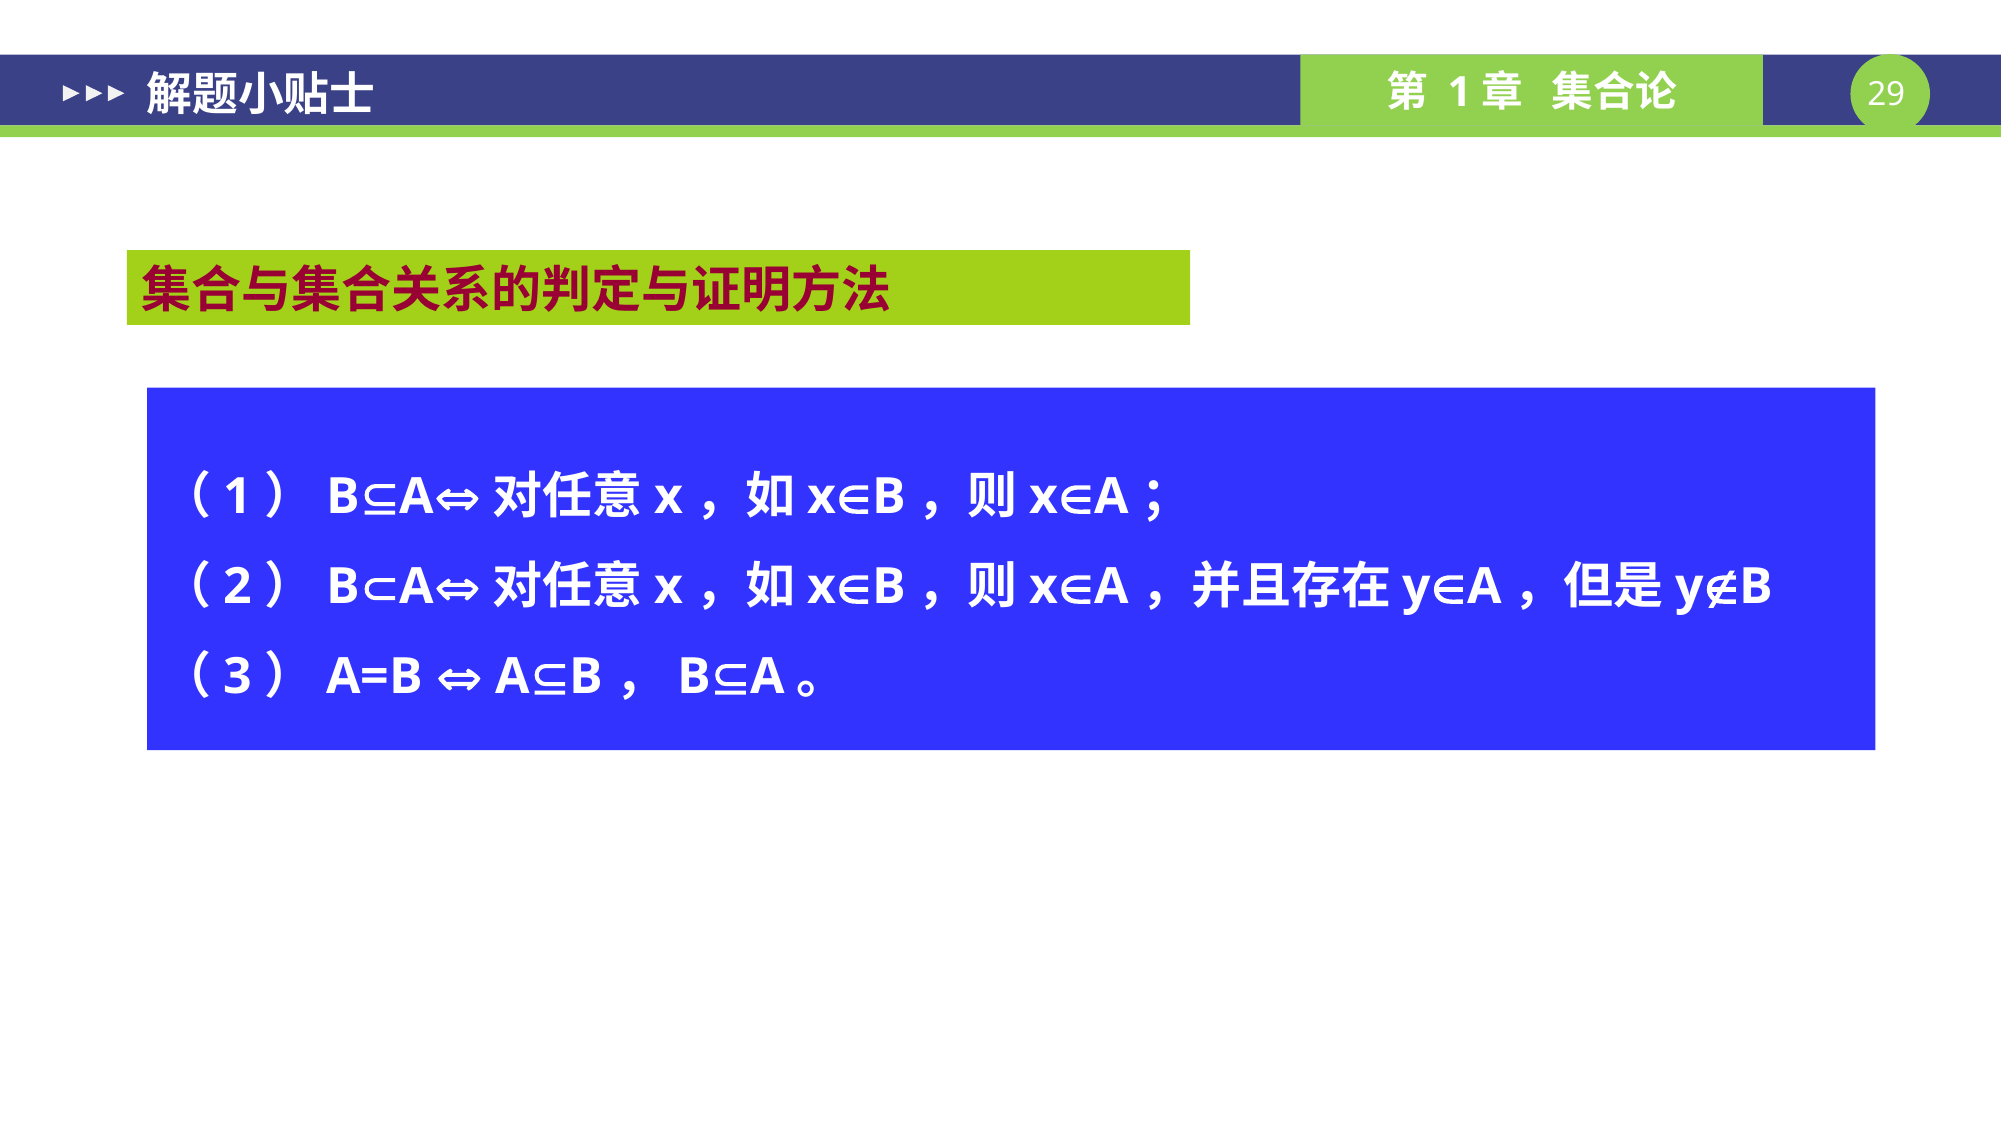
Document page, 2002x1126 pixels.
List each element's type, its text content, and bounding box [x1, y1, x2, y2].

text_box （1）BA对任意x，如xB，则xA； （2）BA对任意x，如xB，则xA，并且存在yA，但是yB （3）A=B  AB，BA。 [147, 387, 1876, 751]
text_box 集合与集合关系的判定与证明方法 [126, 250, 1191, 325]
text_box 解题小贴士 [126, 59, 998, 126]
